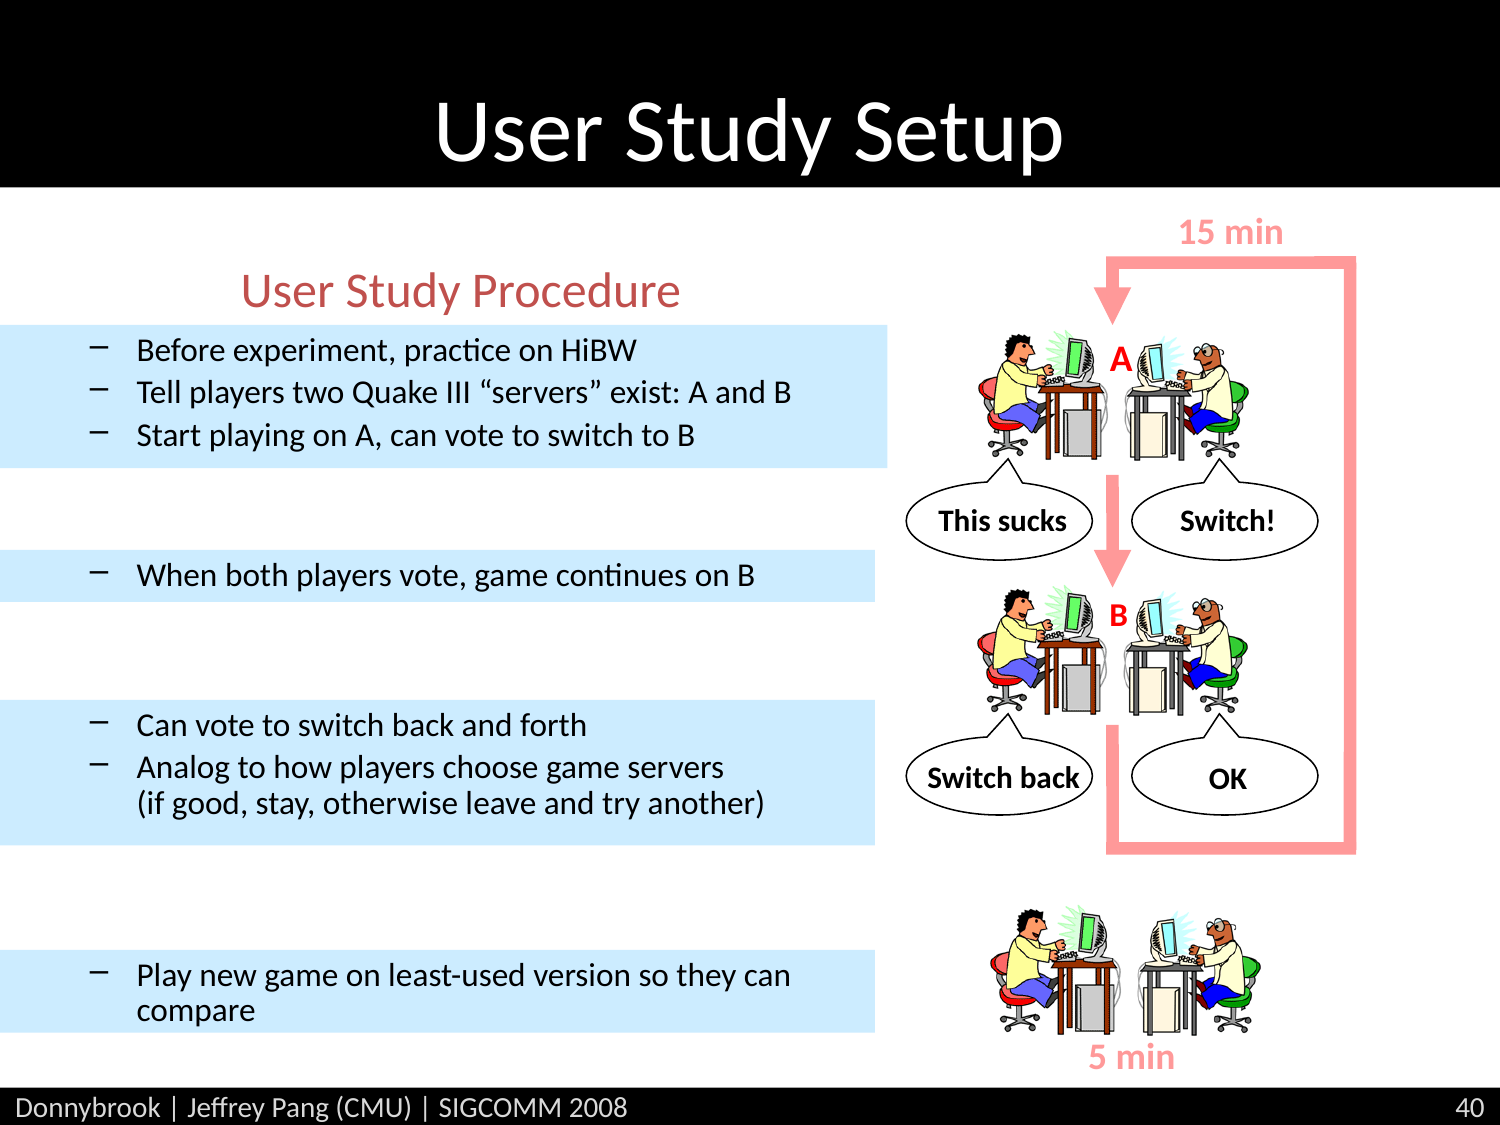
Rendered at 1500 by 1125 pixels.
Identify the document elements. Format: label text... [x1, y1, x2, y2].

title User Study Setup [37, 62, 1463, 188]
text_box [0, 899, 1264, 1091]
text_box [1106, 199, 1357, 851]
footer Donnybrook | Jeffrey Pang (CMU) | SIGCOMM 2008 [0, 1098, 1149, 1125]
slide_number 40 [1149, 1087, 1500, 1125]
text_box User Study Procedure [225, 249, 697, 323]
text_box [0, 699, 1100, 846]
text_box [974, 611, 1100, 698]
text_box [0, 324, 1100, 469]
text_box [0, 481, 1100, 603]
